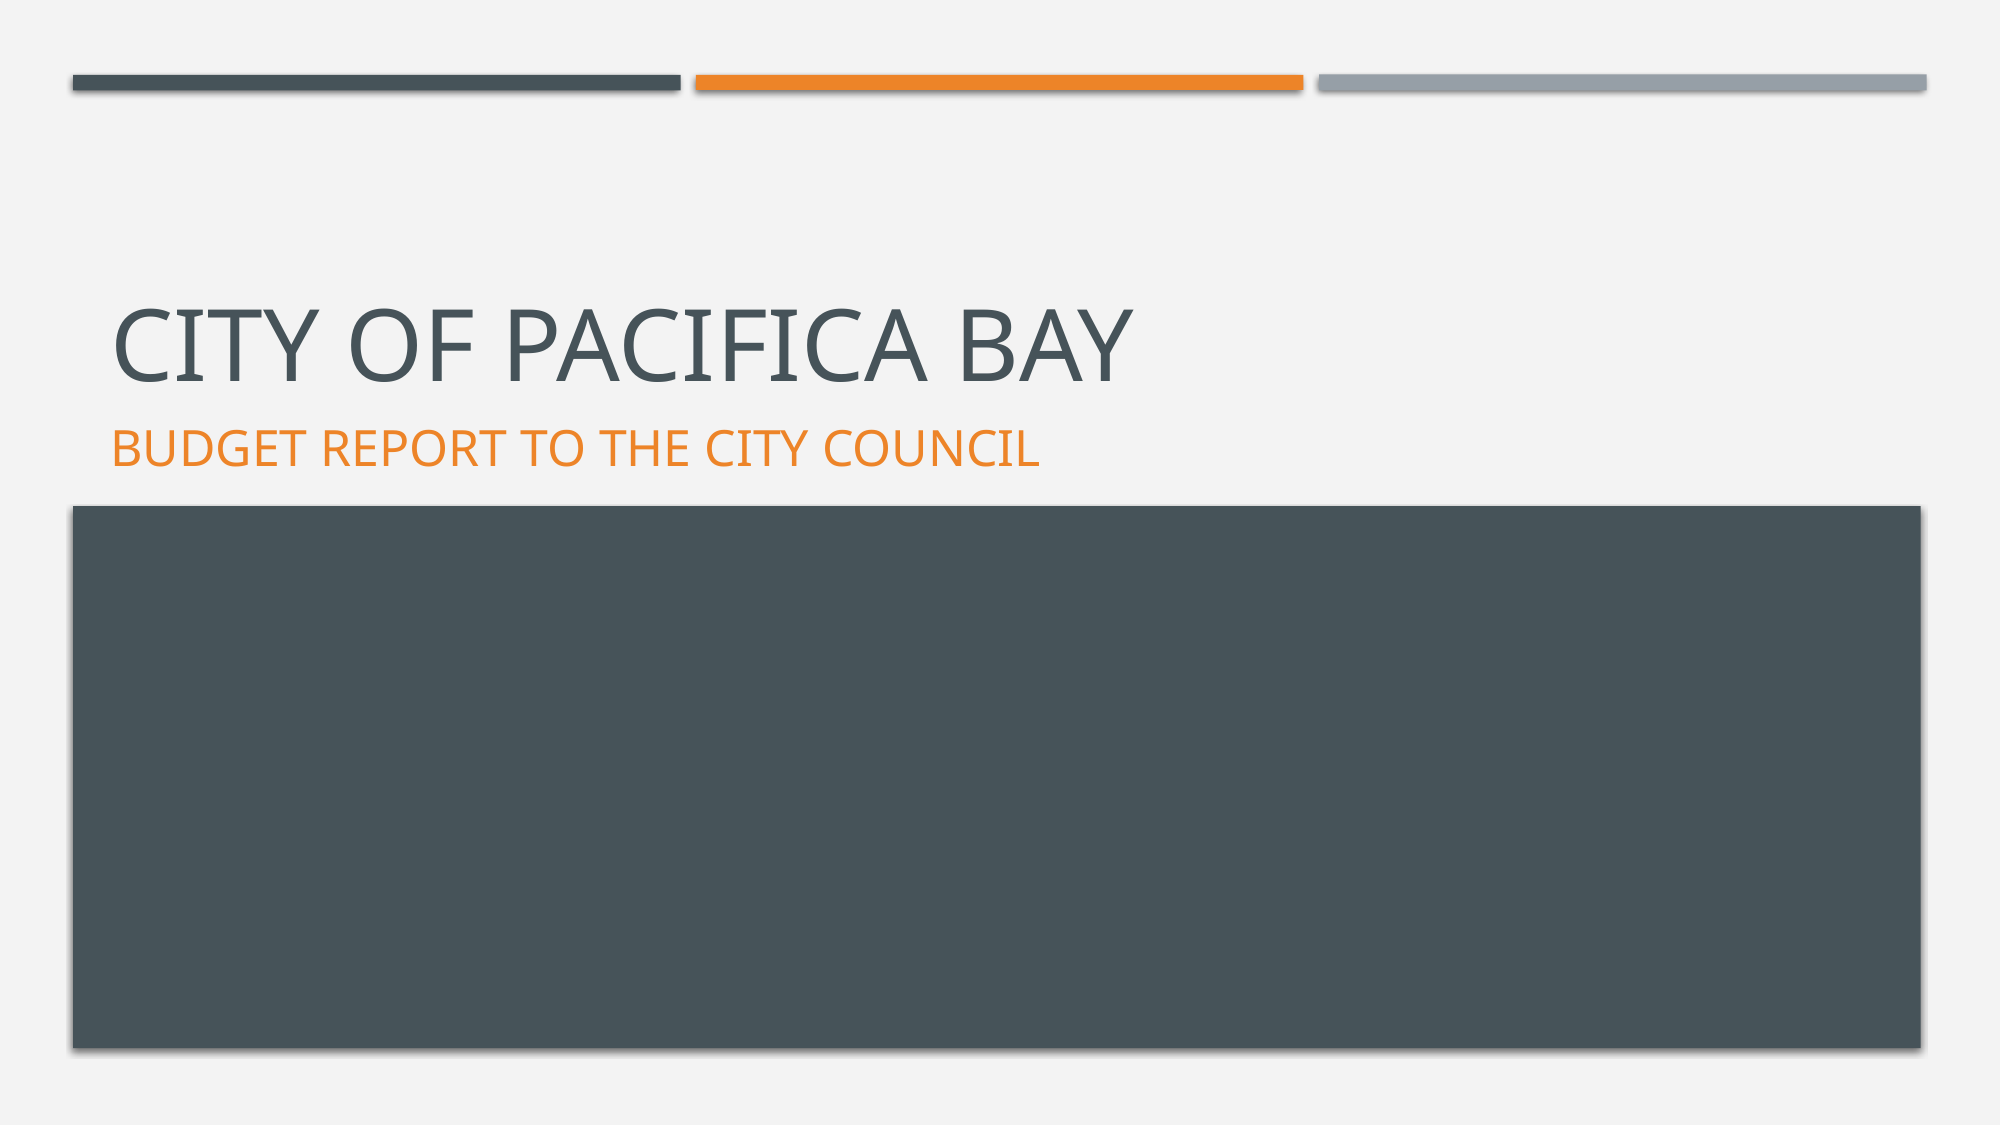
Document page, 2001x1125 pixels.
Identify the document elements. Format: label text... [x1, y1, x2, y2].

title City of Pacifica Bay [95, 167, 1899, 409]
subtitle Budget Report to the City Council [95, 409, 1899, 507]
